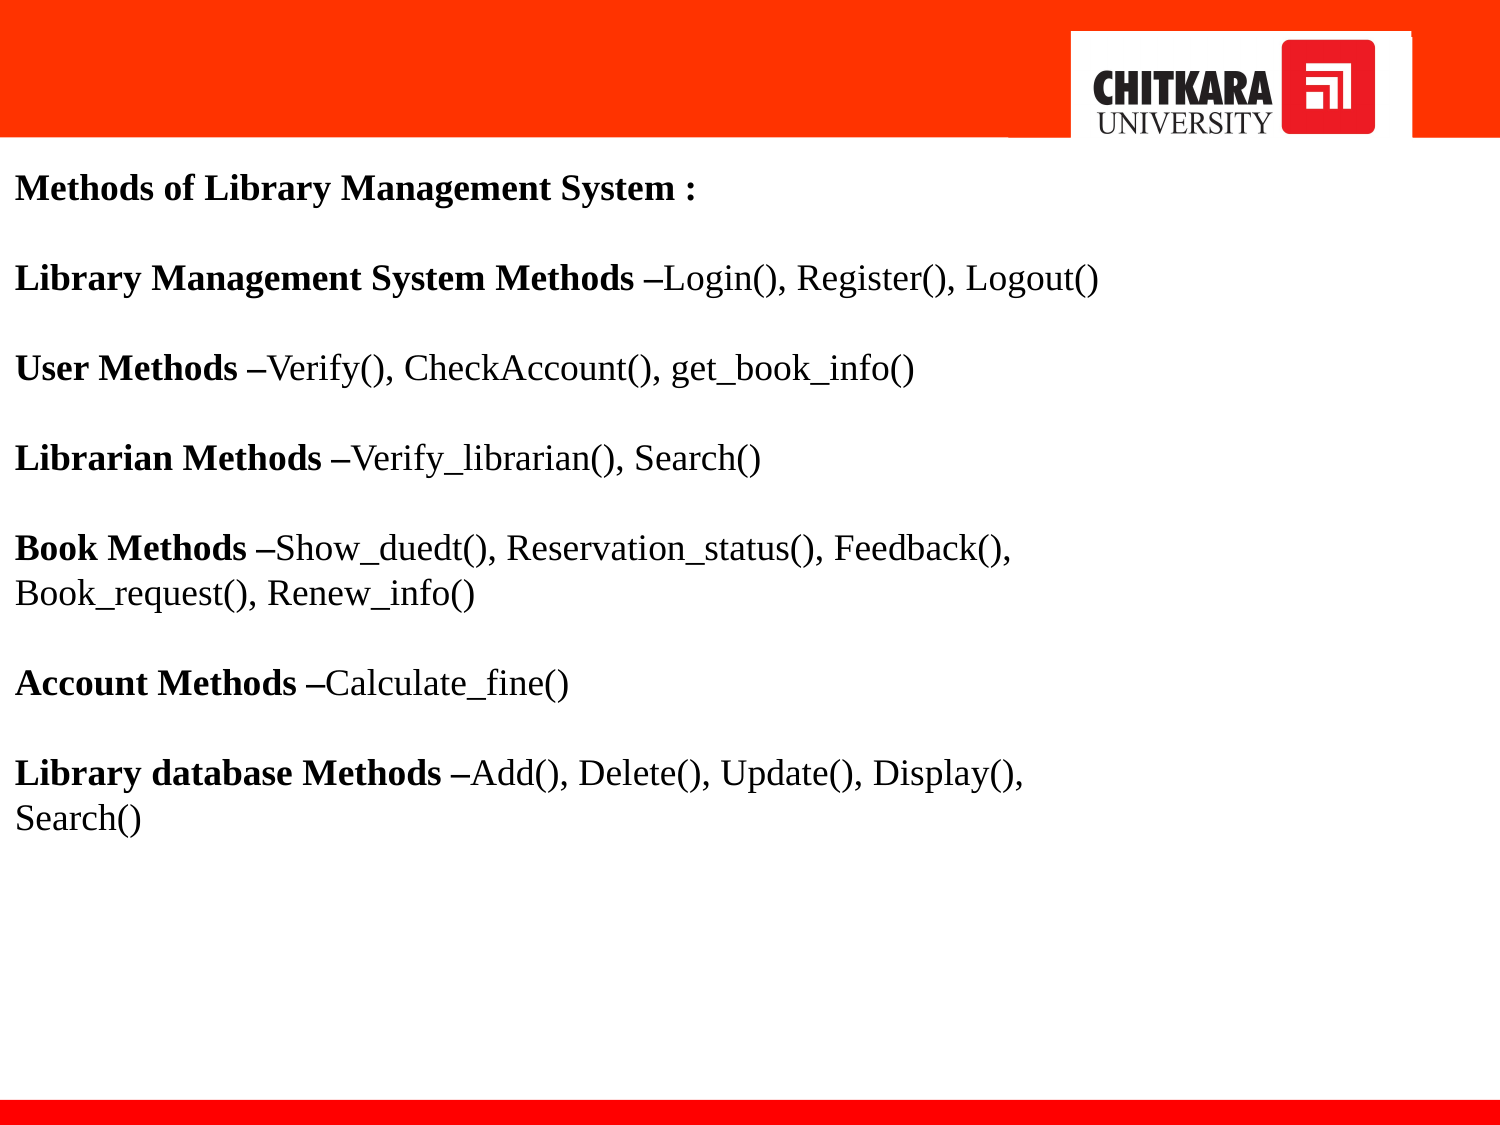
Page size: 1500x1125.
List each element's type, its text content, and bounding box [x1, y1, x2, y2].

picture [1074, 37, 1390, 138]
text_box Methods of Library Management System : Library Management System Methods –Login(), Register(), Logout() User Methods –Verify(), CheckAccount(), get_book_info() Librarian Methods –Verify_librarian(), Search() Book Methods –Show_duedt(), Reservation_status(), Feedback(), Book_request(), Renew_info() Account Methods –Calculate_fine() Library database Methods –Add(), Delete(), Update(), Display(), Search() [0, 155, 1125, 846]
